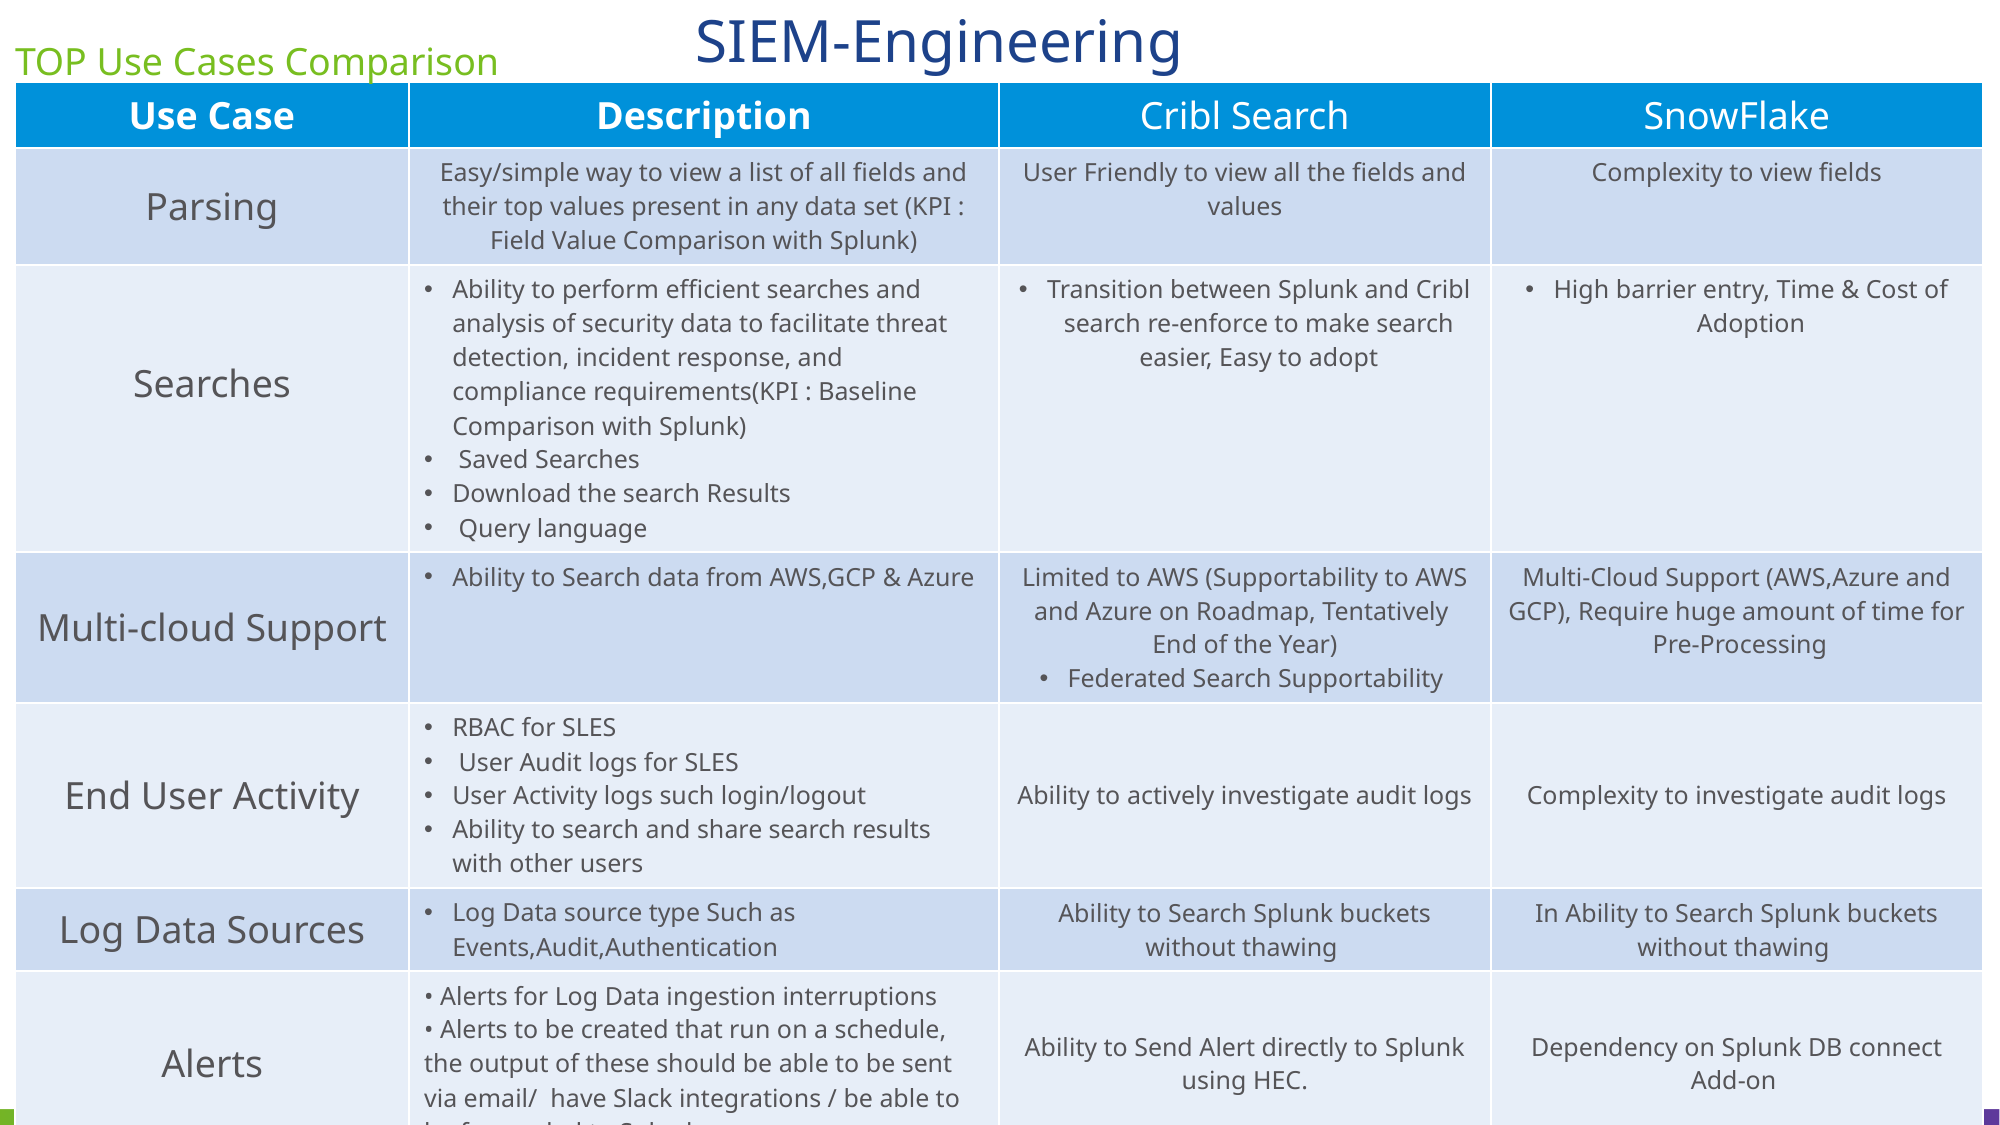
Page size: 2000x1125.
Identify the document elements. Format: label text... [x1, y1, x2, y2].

table_cell Limited to AWS (Supportability to AWS and Azure on Roadmap, Tentatively End of the Year) Federated Search Supportability [1000, 553, 1490, 702]
table_cell High barrier entry, Time & Cost of Adoption [1492, 266, 1982, 551]
table_cell Easy/simple way to view a list of all fields and their top values present in any data set (KPI : Field Value Comparison with Splunk) [410, 149, 998, 264]
table_cell User Friendly to view all the fields and values [1000, 149, 1490, 264]
table_cell In Ability to Search Splunk buckets without thawing [1492, 889, 1982, 970]
table_cell End User Activity [16, 704, 408, 887]
table_cell Transition between Splunk and Cribl search re-enforce to make search easier, Easy to adopt [1000, 266, 1490, 551]
table_cell Alerts [16, 972, 408, 1125]
table_cell Ability to actively investigate audit logs [1000, 704, 1490, 887]
table_cell Complexity to investigate audit logs [1492, 704, 1982, 887]
table_cell Complexity to view fields [1492, 149, 1982, 264]
table_cell Dependency on Splunk DB connect Add-on [1492, 972, 1982, 1125]
table_cell RBAC for SLES User Audit logs for SLES User Activity logs such login/logout Ability to search and share search results with other users [410, 704, 998, 887]
picture [0, 1109, 14, 1125]
table_header SnowFlake [1492, 83, 1982, 147]
table_cell Multi-cloud Support [16, 553, 408, 702]
text_box SIEM-Engineering [665, 5, 1214, 75]
table_cell • Alerts for Log Data ingestion interruptions • Alerts to be created that run on a schedule, the output of these should be able to be sent via email/ have Slack integrations / be able to be forwarded to Splunk [410, 972, 998, 1125]
table_cell Searches [16, 266, 408, 551]
table_header Use Case [16, 83, 408, 147]
table_cell Log Data Sources [16, 889, 408, 970]
table_cell Log Data source type Such as Events,Audit,Authentication [410, 889, 998, 970]
table_header Description [410, 83, 998, 147]
picture [1984, 1109, 2000, 1125]
table_cell Ability to Search data from AWS,GCP & Azure [410, 553, 998, 702]
table_header Cribl Search [1000, 83, 1490, 147]
table_cell Parsing [16, 149, 408, 264]
table_cell Ability to Search Splunk buckets without thawing [1000, 889, 1490, 970]
table_cell Ability to perform efficient searches and analysis of security data to facilitate threat detection, incident response, and compliance requirements(KPI : Baseline Comparison with Splunk) Saved Searches Download the search Results Query language [410, 266, 998, 551]
table_cell Multi-Cloud Support (AWS,Azure and GCP), Require huge amount of time for Pre-Processing [1492, 553, 1982, 702]
table_cell Ability to Send Alert directly to Splunk using HEC. [1000, 972, 1490, 1125]
text_box TOP Use Cases Comparison [15, 24, 586, 83]
